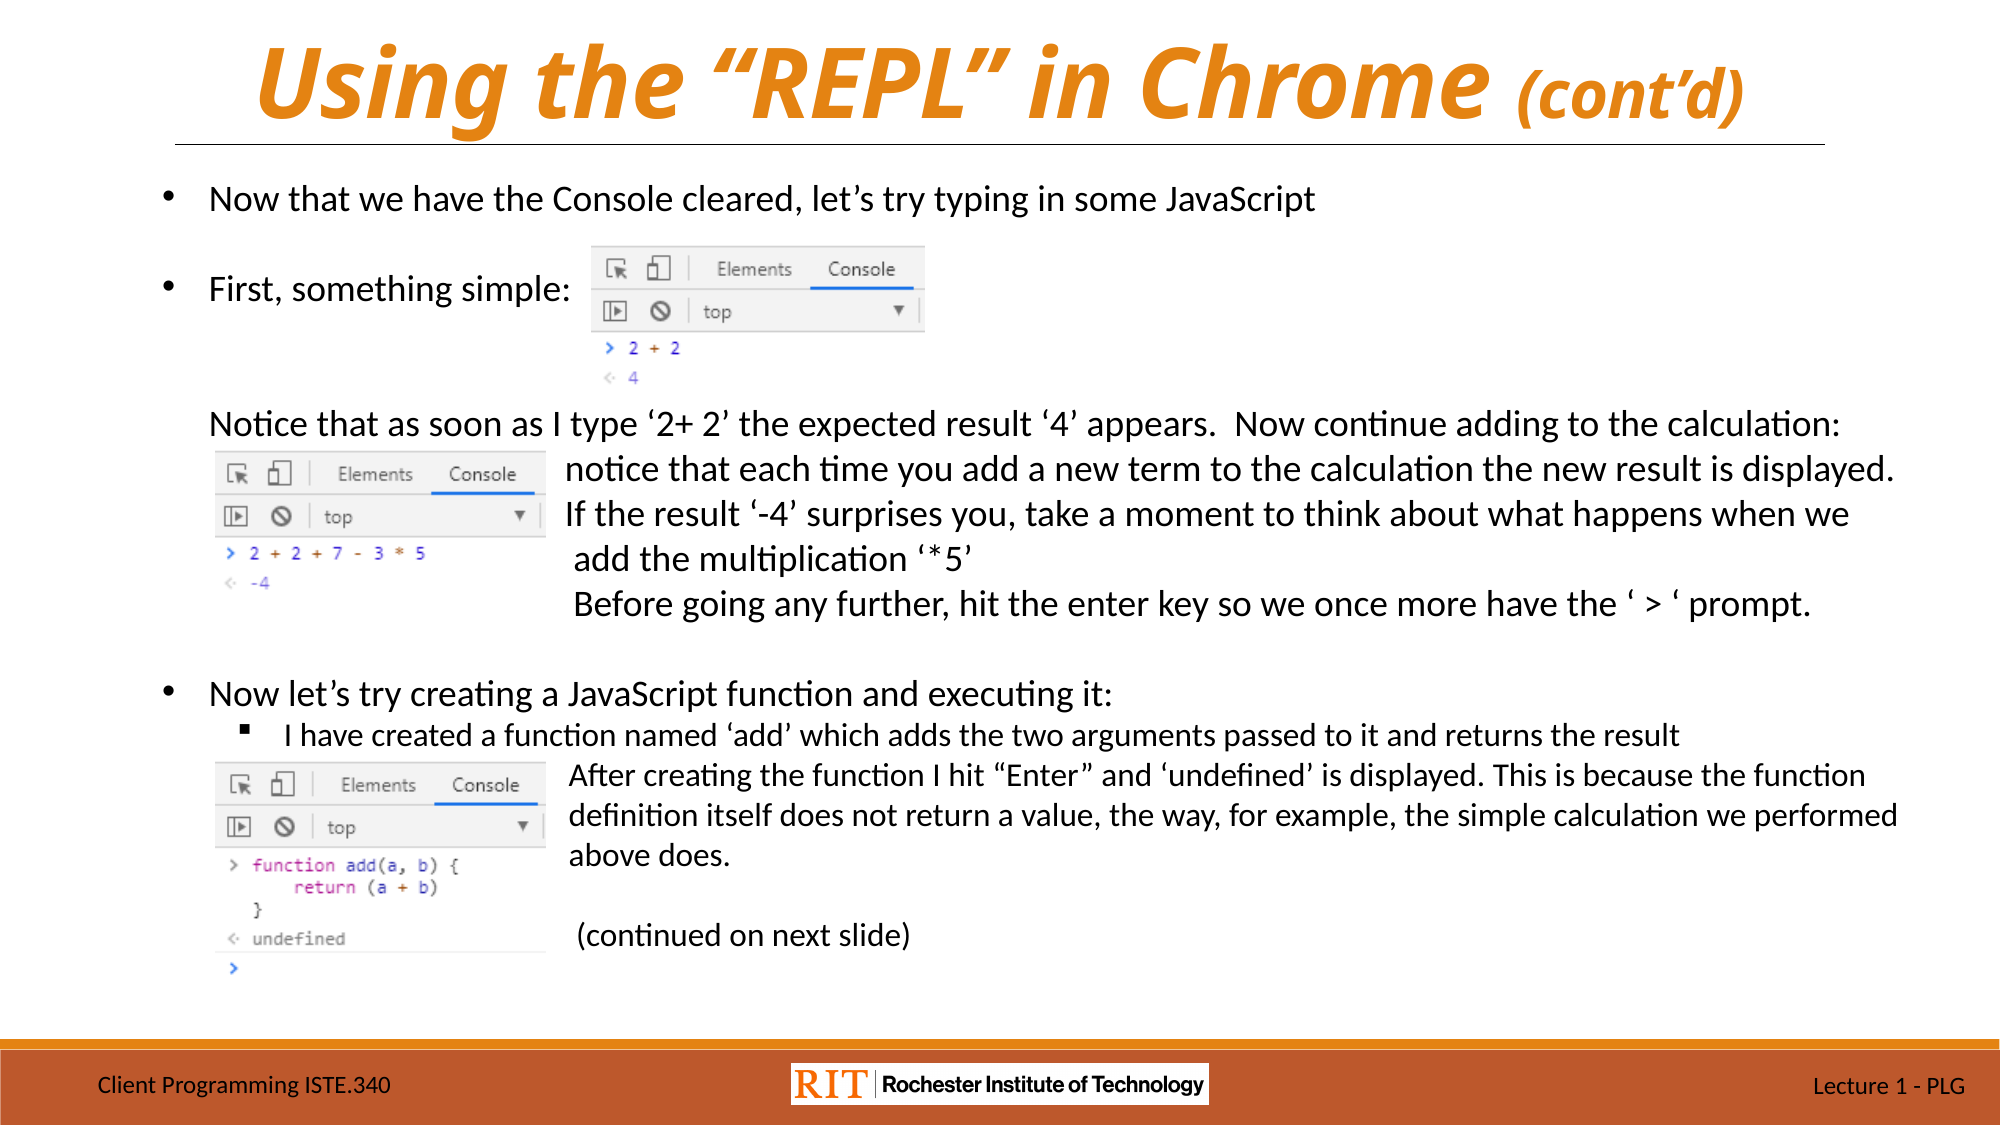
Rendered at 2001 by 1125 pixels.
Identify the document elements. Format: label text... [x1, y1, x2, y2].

text_box Lecture 1 - PLG [1778, 1061, 2000, 1107]
picture [790, 1062, 1209, 1105]
text_box Using the “REPL” in Chrome (cont’d) [174, 31, 1825, 143]
picture [215, 758, 546, 1001]
picture [215, 448, 546, 626]
picture [590, 243, 925, 409]
text_box Now that we have the Console cleared, let’s try typing in some JavaScript First, something simple: Notice that as soon as I type ‘2+ 2’ the expected result ‘4’ appears. Now continue adding to the calculation: notice that each time you add a new term to the calculation the new result is displayed. If the result ‘-4’ surprises you, take a moment to think about what happens when we add the multiplication ‘*5’ Before going any further, hit the enter key so we once more have the ‘ > ‘ prompt. Now let’s try creating a JavaScript function and executing it: I have created a function named ‘add’ which adds the two arguments passed to it and returns the result After creating the function I hit “Enter” and ‘undefined’ is displayed. This is because the function definition itself does not return a value, the way, for example, the simple calculation we performed above does. (continued on next slide) [72, 166, 1928, 1051]
text_box Client Programming ISTE.340 [0, 1061, 534, 1106]
